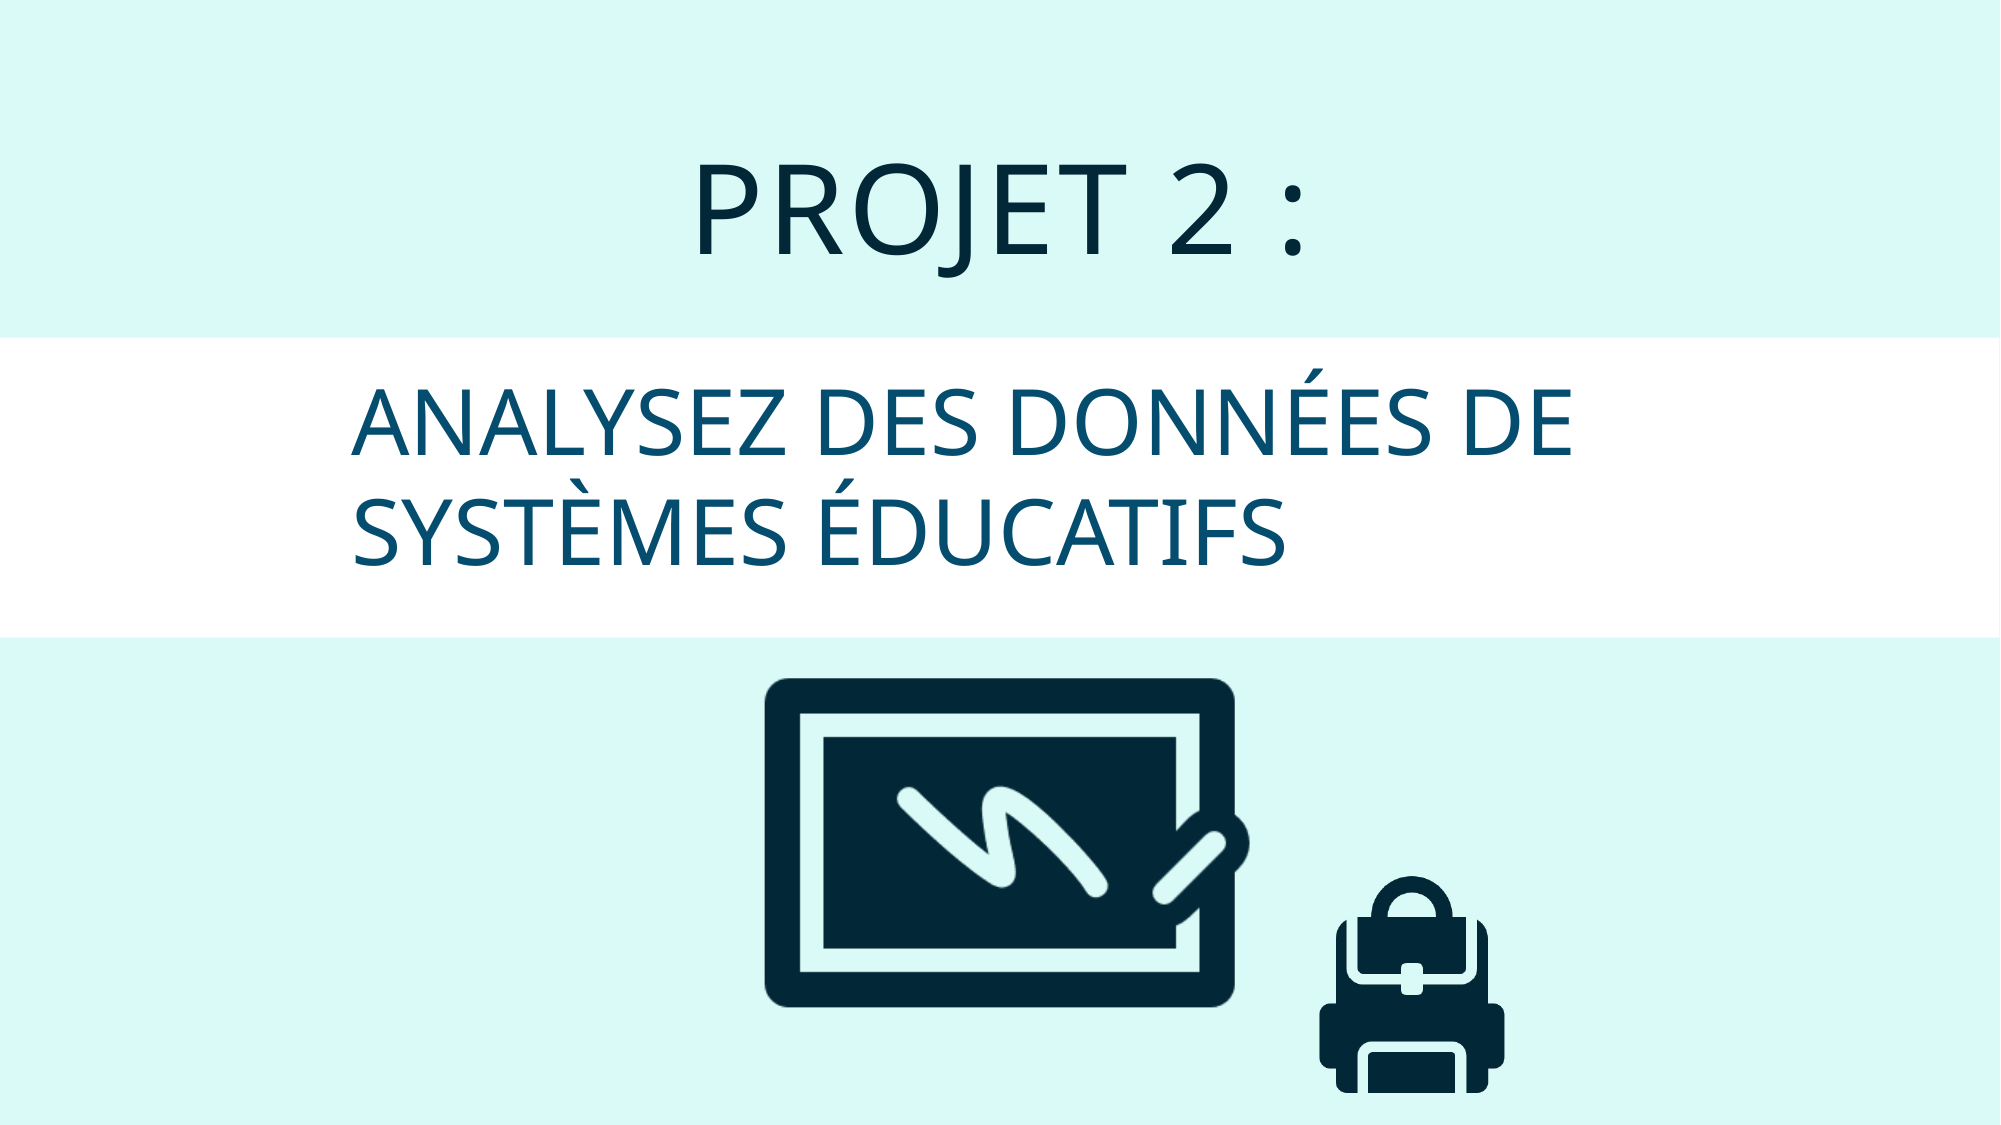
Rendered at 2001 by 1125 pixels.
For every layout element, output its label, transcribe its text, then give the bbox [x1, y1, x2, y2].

text_box ANALYSEZ DES DONNÉES DE SYSTÈMES ÉDUCATIFS [336, 356, 1664, 592]
picture [718, 561, 1542, 1125]
title PROJET 2 : [628, 46, 1372, 221]
